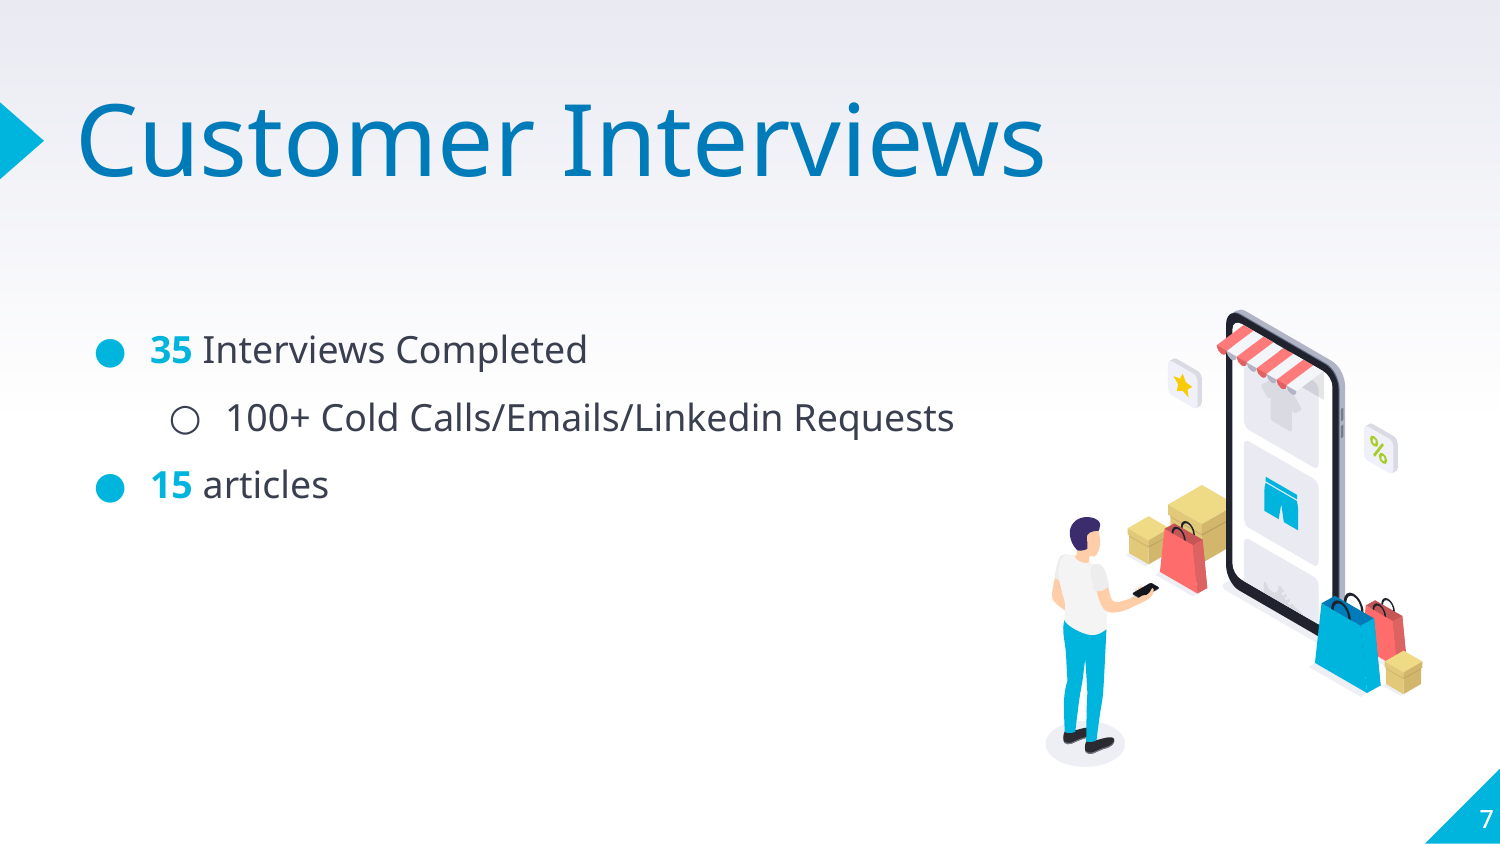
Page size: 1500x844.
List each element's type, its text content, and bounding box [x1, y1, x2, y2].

text_box ‹#› [1418, 760, 1494, 838]
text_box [1045, 309, 1423, 768]
title Customer Interviews 35 Interviews Completed 100+ Cold Calls/Emails/Linkedin Requests 15 articles [75, 99, 1315, 277]
